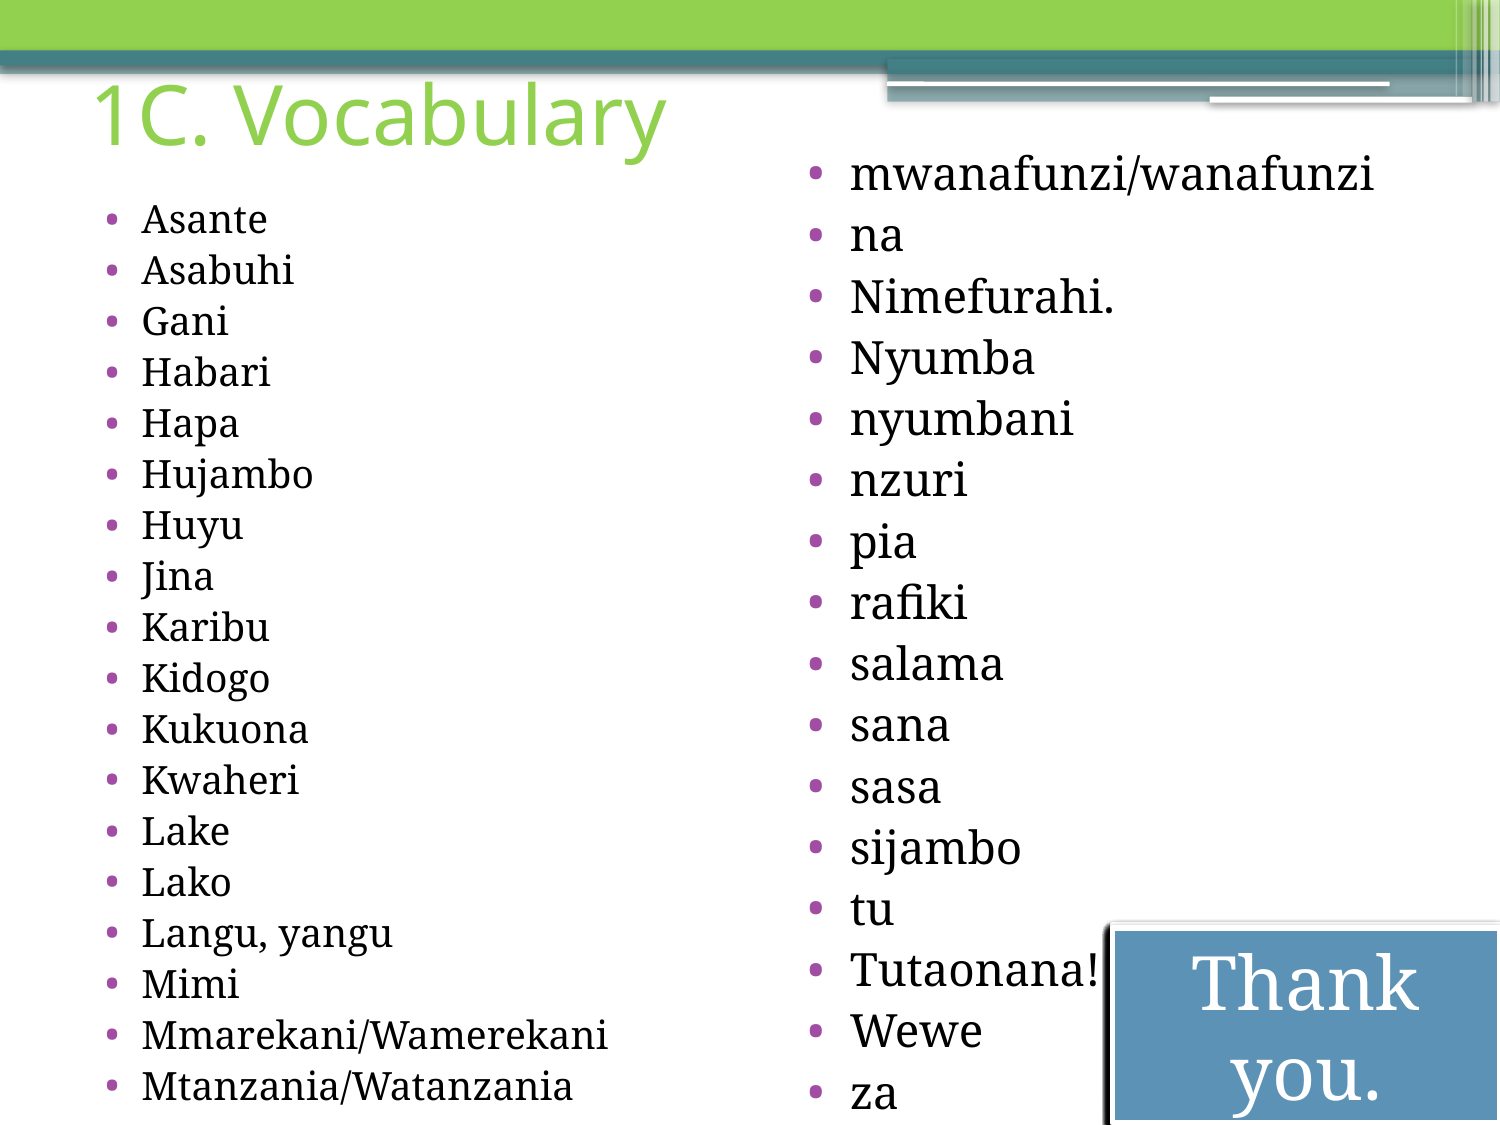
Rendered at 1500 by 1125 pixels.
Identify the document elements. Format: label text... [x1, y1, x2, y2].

list Asante Asabuhi Gani Habari Hapa Hujambo Huyu Jina Karibu Kidogo Kukuona Kwaheri Lake Lako Langu, yangu Mimi Mmarekani/Wamerekani Mtanzania/Watanzania [75, 187, 775, 1125]
text_box Thank you. [1110, 925, 1500, 1125]
text_box mwanafunzi/wanafunzi na Nimefurahi. Nyumba nyumbani nzuri pia rafiki salama sana sasa sijambo tu Tutaonana! Wewe za [774, 137, 1425, 1072]
title 1C. Vocabulary [75, 24, 1425, 187]
